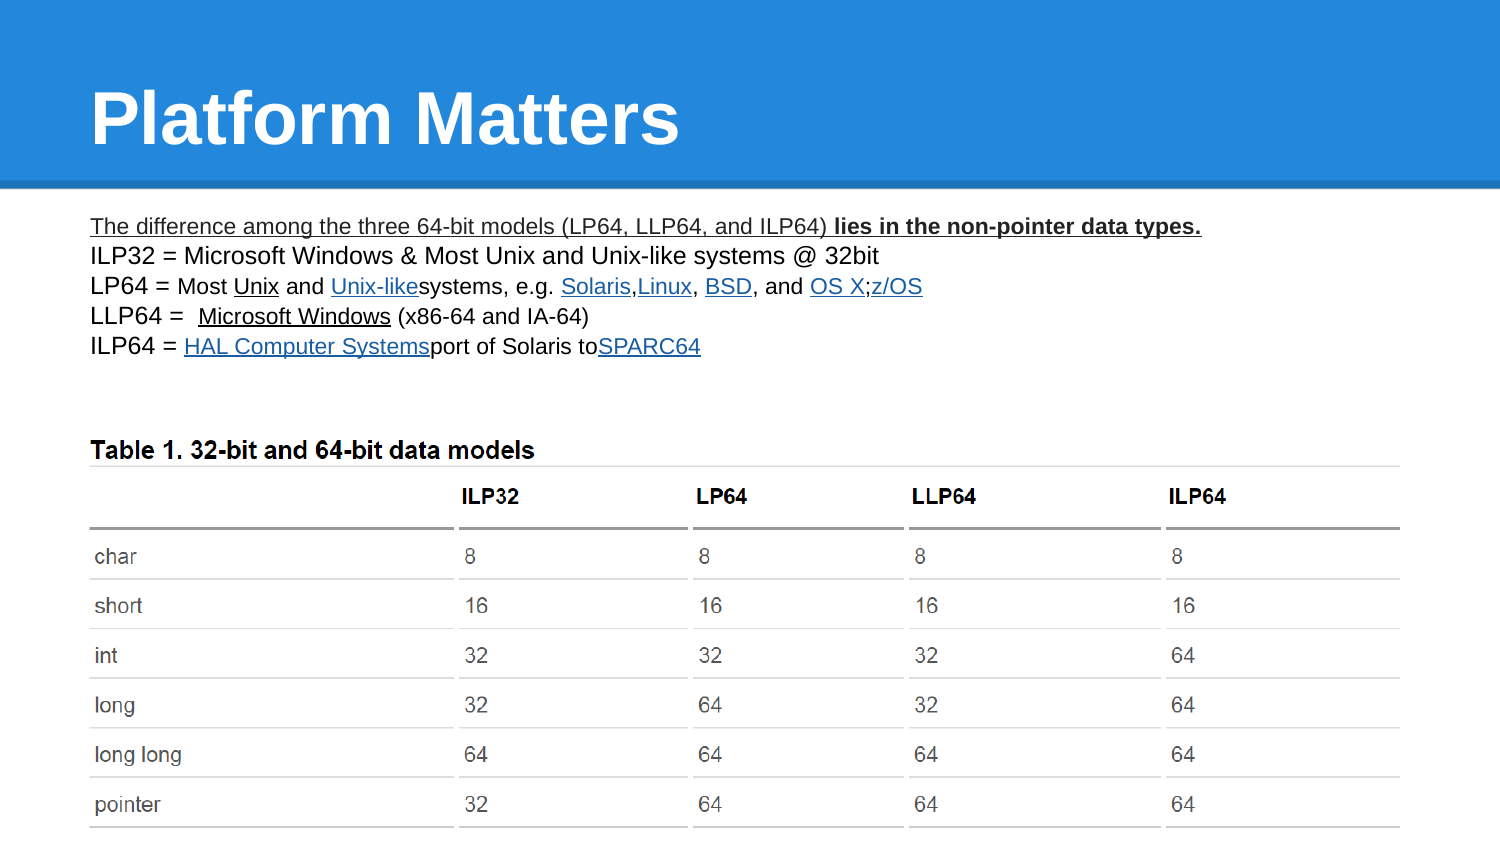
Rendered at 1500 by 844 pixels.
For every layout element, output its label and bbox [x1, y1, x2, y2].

title [75, 33, 1425, 175]
list [75, 196, 1425, 808]
picture [79, 422, 1421, 844]
